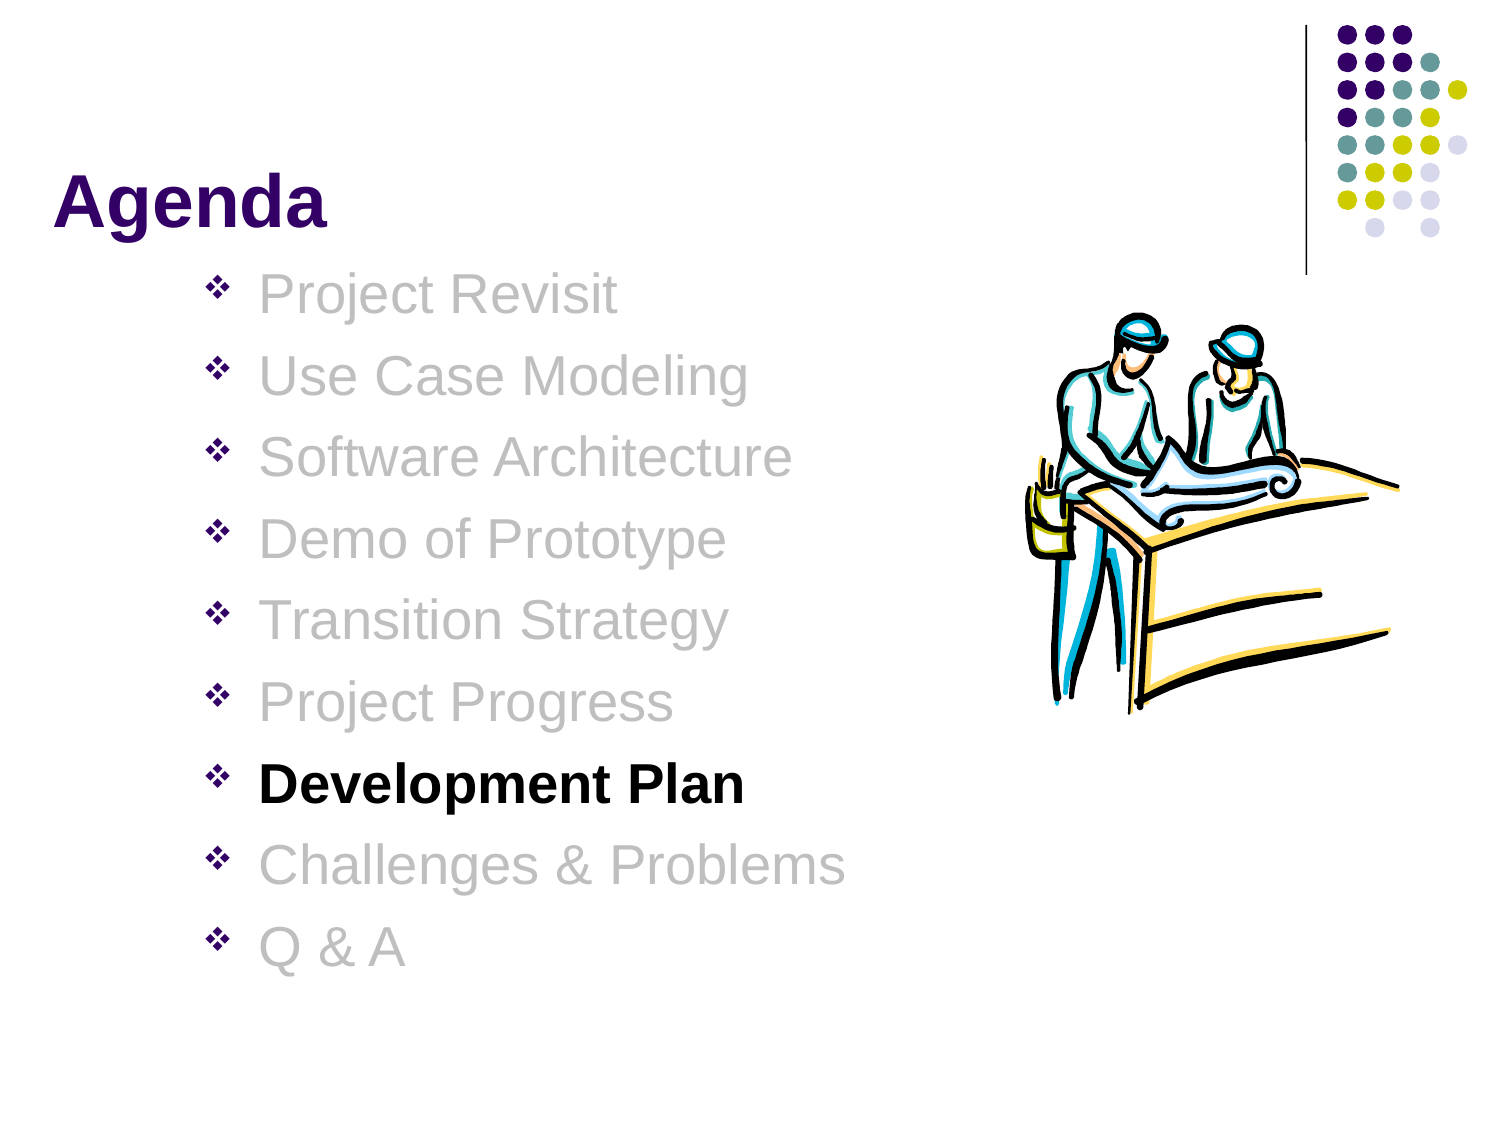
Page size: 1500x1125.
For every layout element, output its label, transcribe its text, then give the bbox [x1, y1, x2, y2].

list Project Revisit Use Case Modeling Software Architecture Demo of Prototype Transition Strategy Project Progress Development Plan Challenges & Problems Q & A [187, 249, 1401, 1013]
title Agenda [37, 37, 1301, 251]
picture [1024, 312, 1401, 715]
